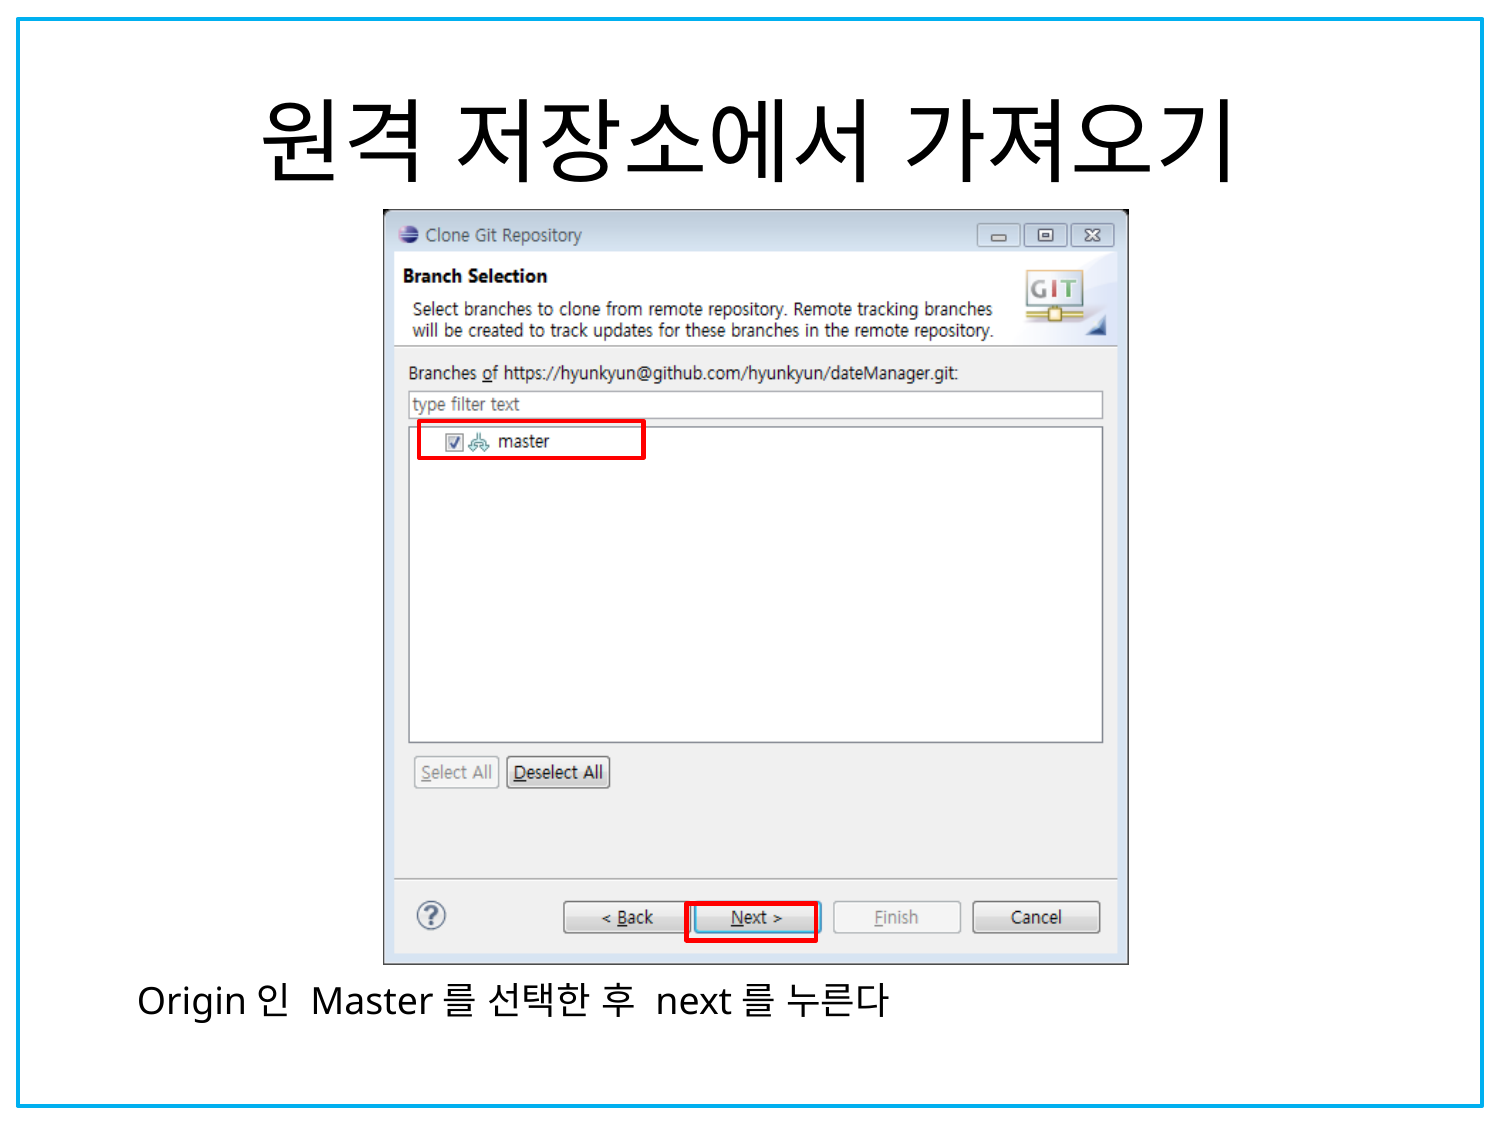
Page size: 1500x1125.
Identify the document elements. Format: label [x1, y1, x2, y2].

picture [383, 209, 1129, 965]
text_box [16, 17, 1484, 1108]
